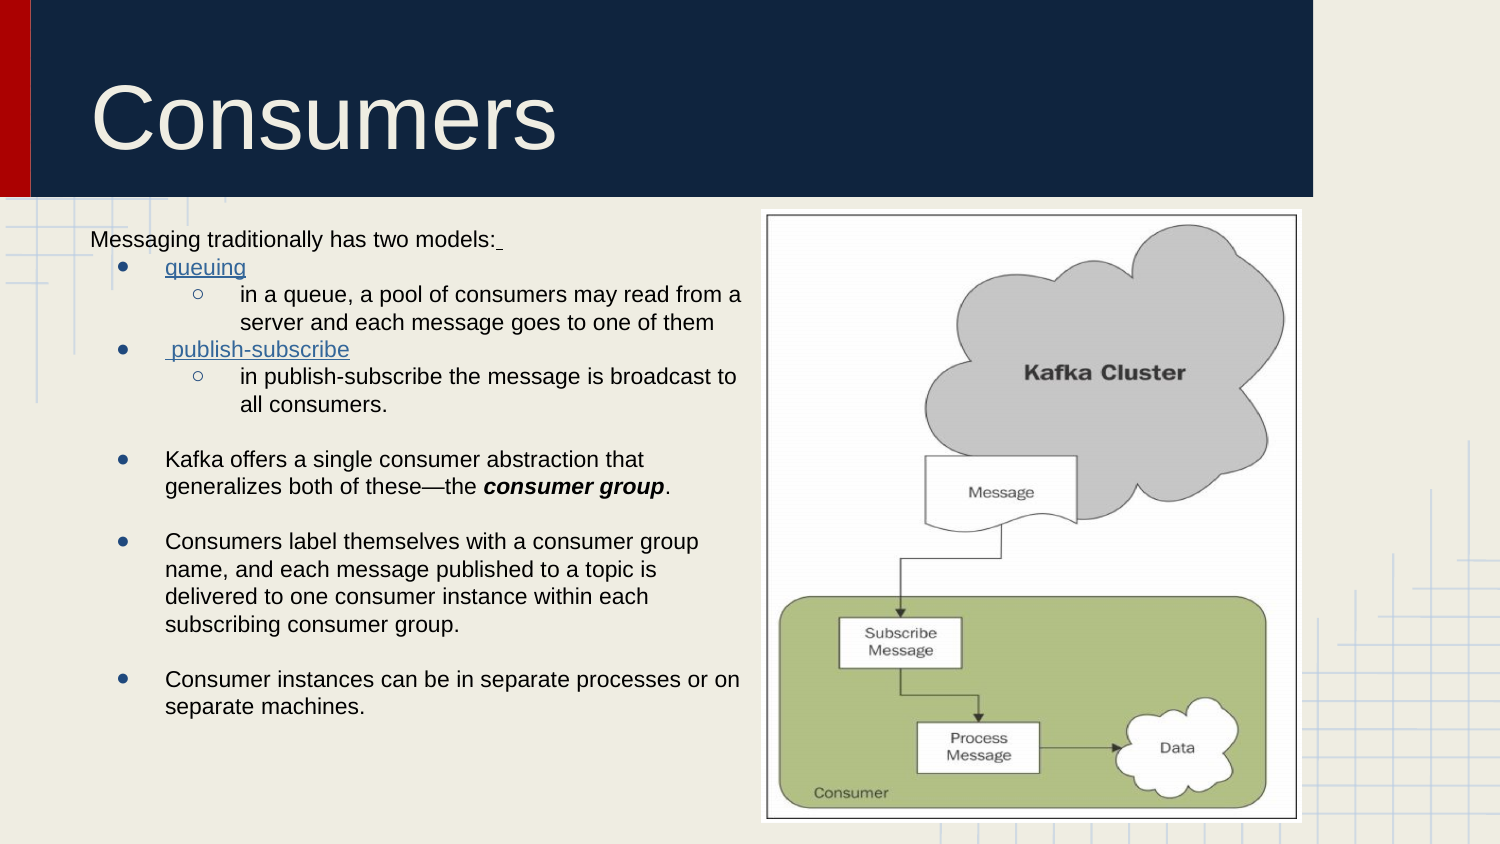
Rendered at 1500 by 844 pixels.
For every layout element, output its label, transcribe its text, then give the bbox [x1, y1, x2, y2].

title Consumers [75, 16, 1276, 183]
picture [761, 209, 1302, 823]
list Messaging traditionally has two models: queuing in a queue, a pool of consumers may read from a server and each message goes to one of them publish-subscribe in publish-subscribe the message is broadcast to all consumers. Kafka offers a single consumer abstraction that generalizes both of these—the consumer group. Consumers label themselves with a consumer group name, and each message published to a topic is delivered to one consumer instance within each subscribing consumer group. Consumer instances can be in separate processes or on separate machines. [75, 209, 759, 806]
